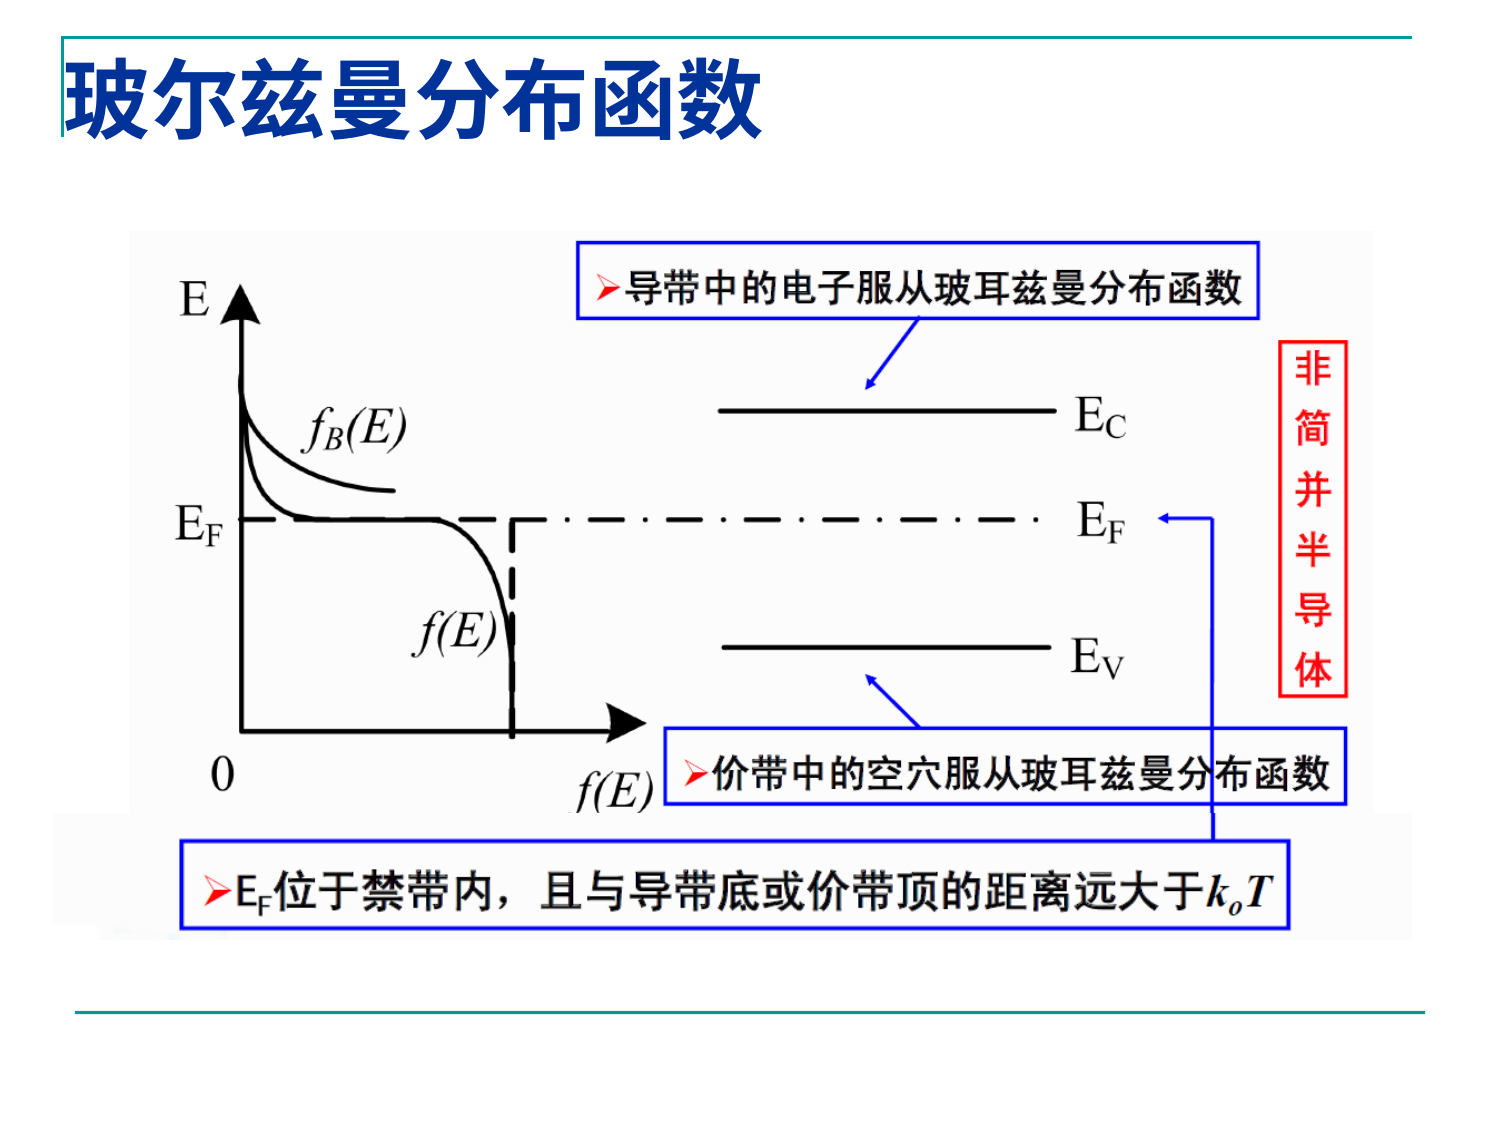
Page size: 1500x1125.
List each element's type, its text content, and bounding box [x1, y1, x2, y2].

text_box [53, 231, 1412, 941]
title 玻尔兹曼分布函数 [48, 37, 1450, 225]
